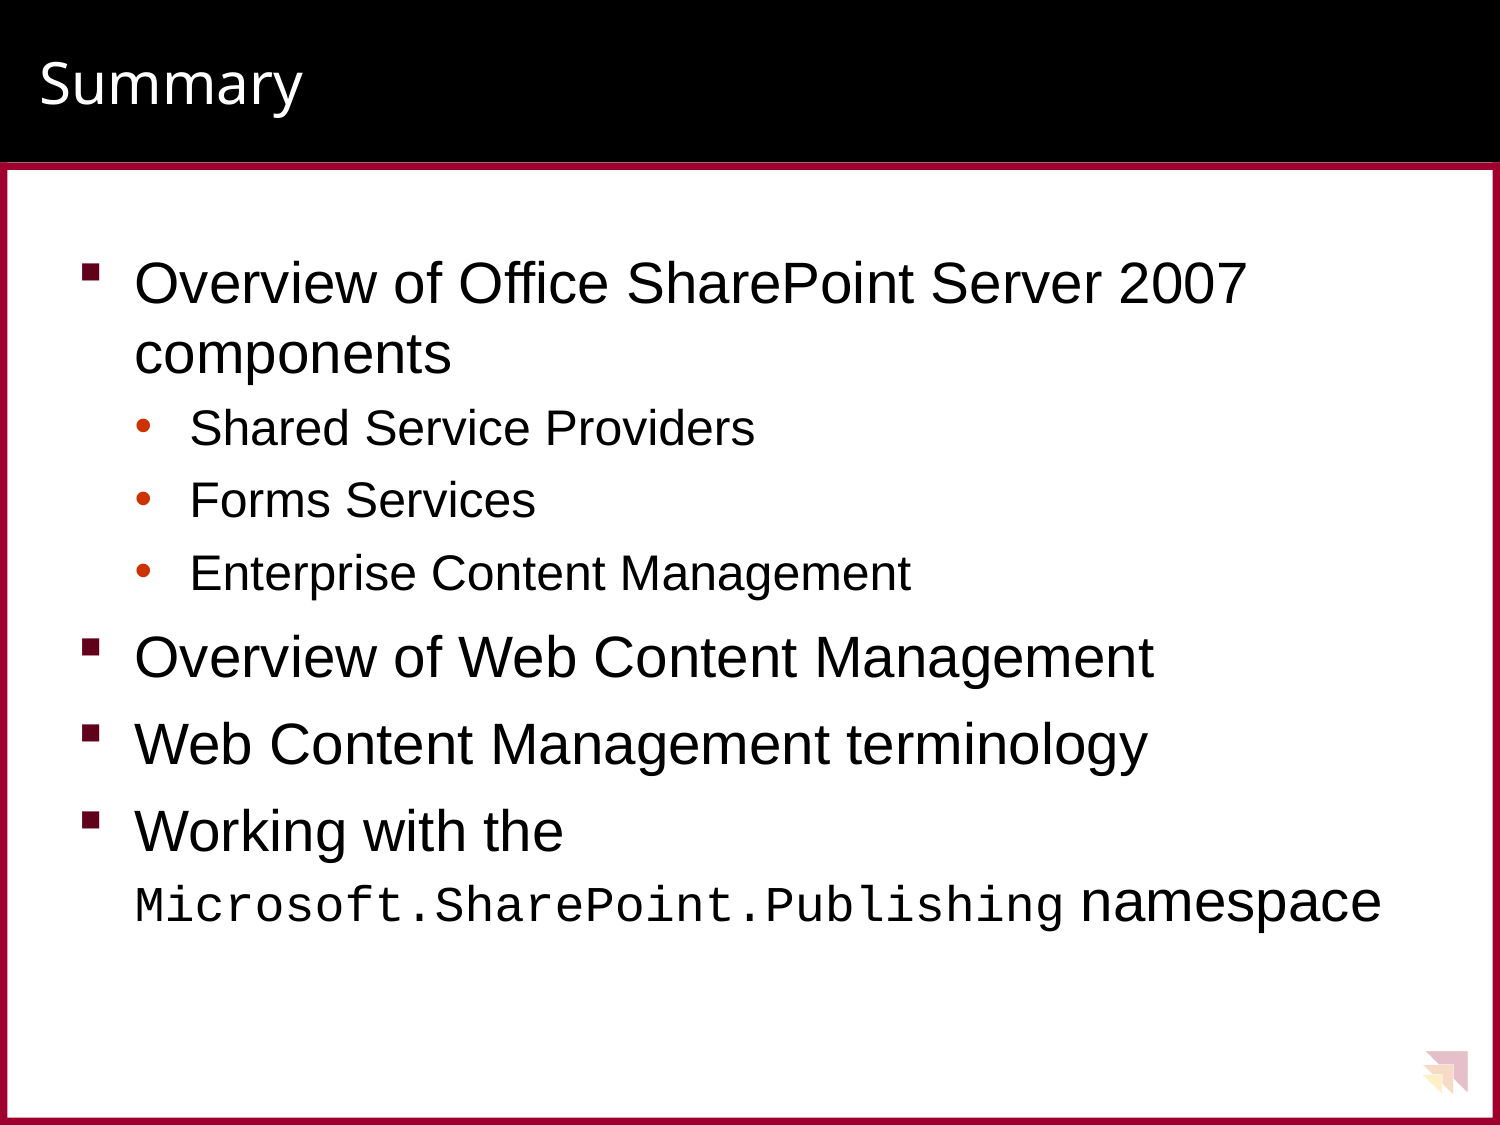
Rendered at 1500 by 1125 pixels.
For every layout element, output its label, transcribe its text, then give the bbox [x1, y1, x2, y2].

title Summary [24, 12, 1438, 150]
list Overview of Office SharePoint Server 2007 components Shared Service Providers Forms Services Enterprise Content Management Overview of Web Content Management Web Content Management terminology Working with the Microsoft.SharePoint.Publishing namespace [62, 237, 1438, 1088]
